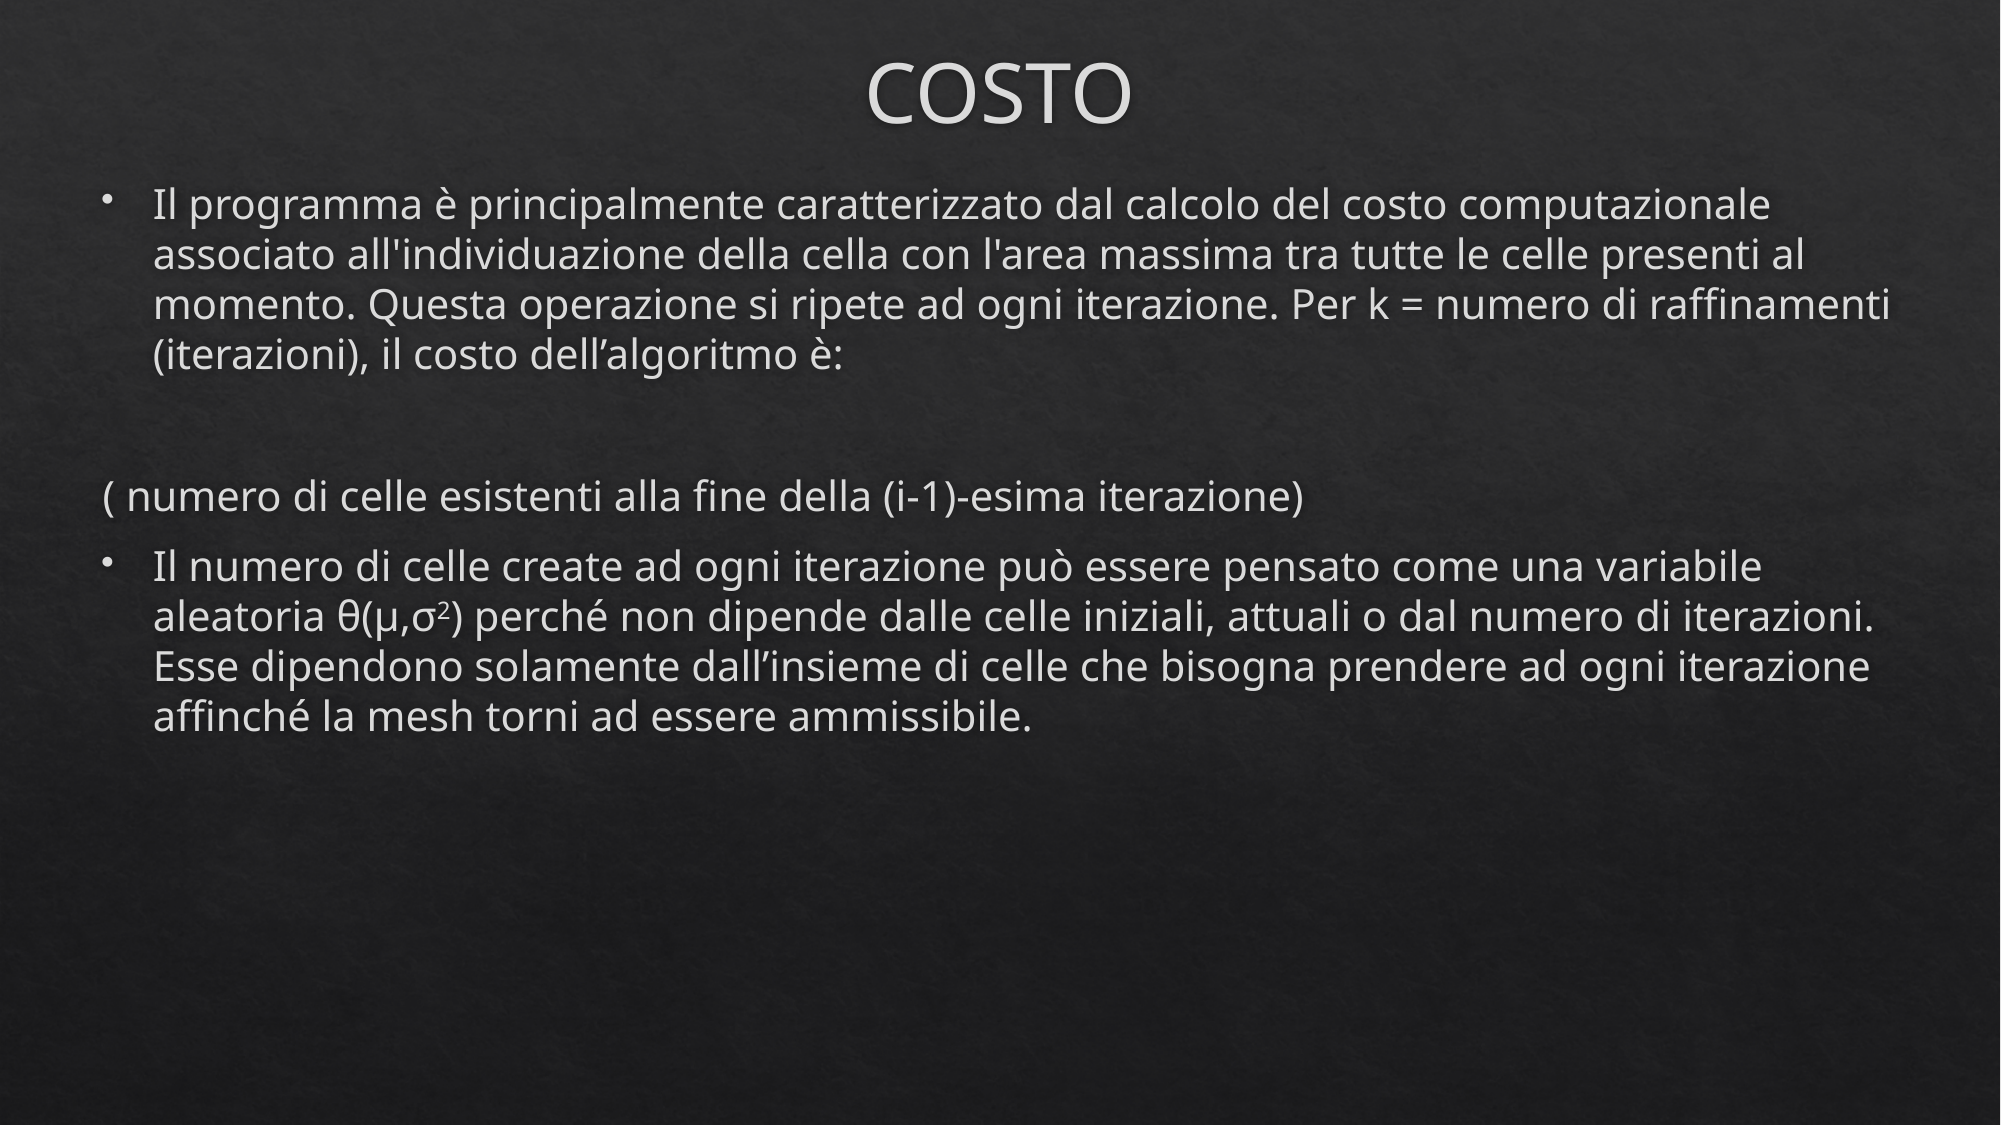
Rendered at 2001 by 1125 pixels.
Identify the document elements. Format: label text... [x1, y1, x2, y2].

title COSTO [150, 10, 1850, 170]
